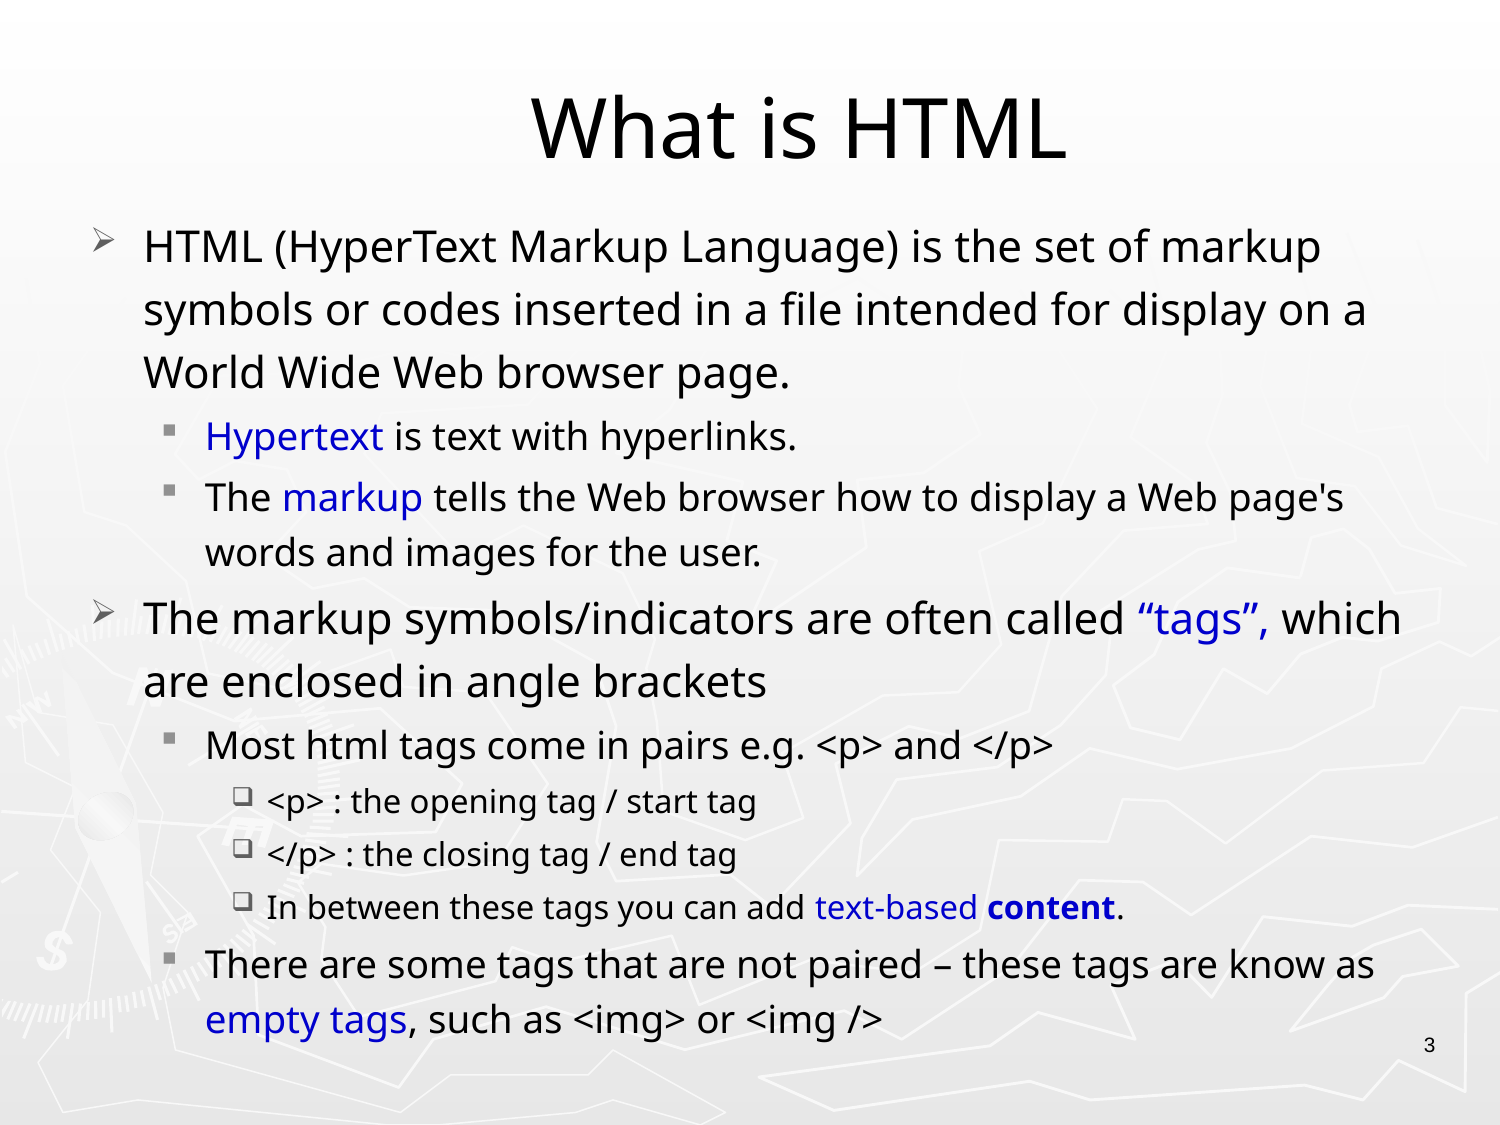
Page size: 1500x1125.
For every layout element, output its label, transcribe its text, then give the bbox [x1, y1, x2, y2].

title What is HTML [98, 30, 1500, 219]
list HTML (HyperText Markup Language) is the set of markup symbols or codes inserted in a file intended for display on a World Wide Web browser page. Hypertext is text with hyperlinks. The markup tells the Web browser how to display a Web page's words and images for the user. The markup symbols/indicators are often called “tags”, which are enclosed in angle brackets Most html tags come in pairs e.g. <p> and </p> <p> : the opening tag / start tag </p> : the closing tag / end tag In between these tags you can add text-based content. There are some tags that are not paired – these tags are know as empty tags, such as <img> or <img /> [75, 200, 1425, 1050]
slide_number 3 [1074, 1024, 1451, 1103]
